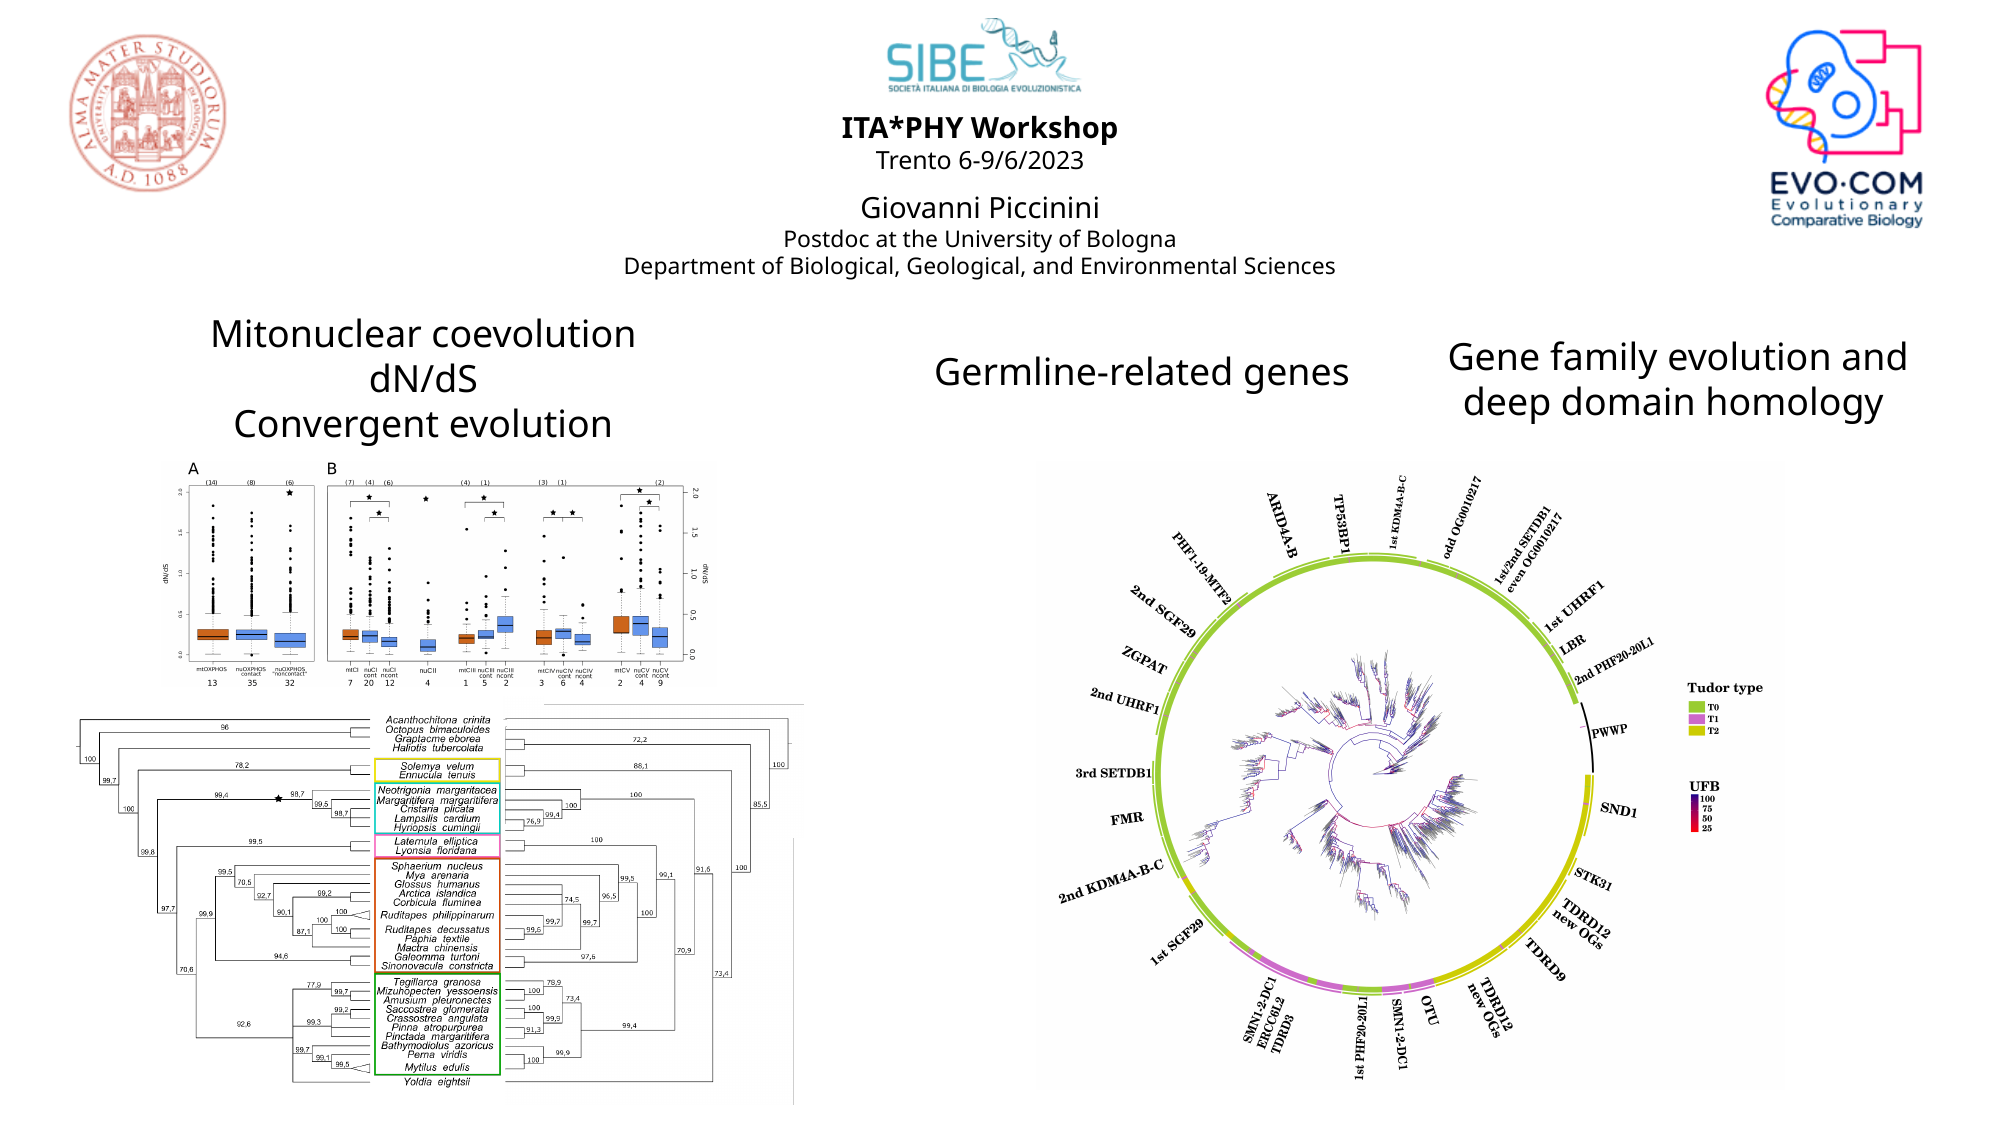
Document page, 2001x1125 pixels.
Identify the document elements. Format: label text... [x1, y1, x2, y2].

text_box Gene family evolution and deep domain homology [1402, 325, 1954, 431]
picture [1757, 18, 1937, 238]
picture [1036, 461, 1785, 1095]
text_box Germline-related genes [866, 340, 1418, 446]
picture [876, 18, 1086, 94]
picture [75, 696, 804, 1105]
picture [161, 461, 717, 687]
text_box Mitonuclear coevolution dN/dS Convergent evolution [147, 302, 699, 453]
text_box ITA*PHY Workshop Trento 6-9/6/2023 Giovanni Piccinini Postdoc at the University of Bologna Department of Biological, Geological, and Environmental Sciences [347, 101, 1614, 287]
picture [0, 31, 296, 196]
